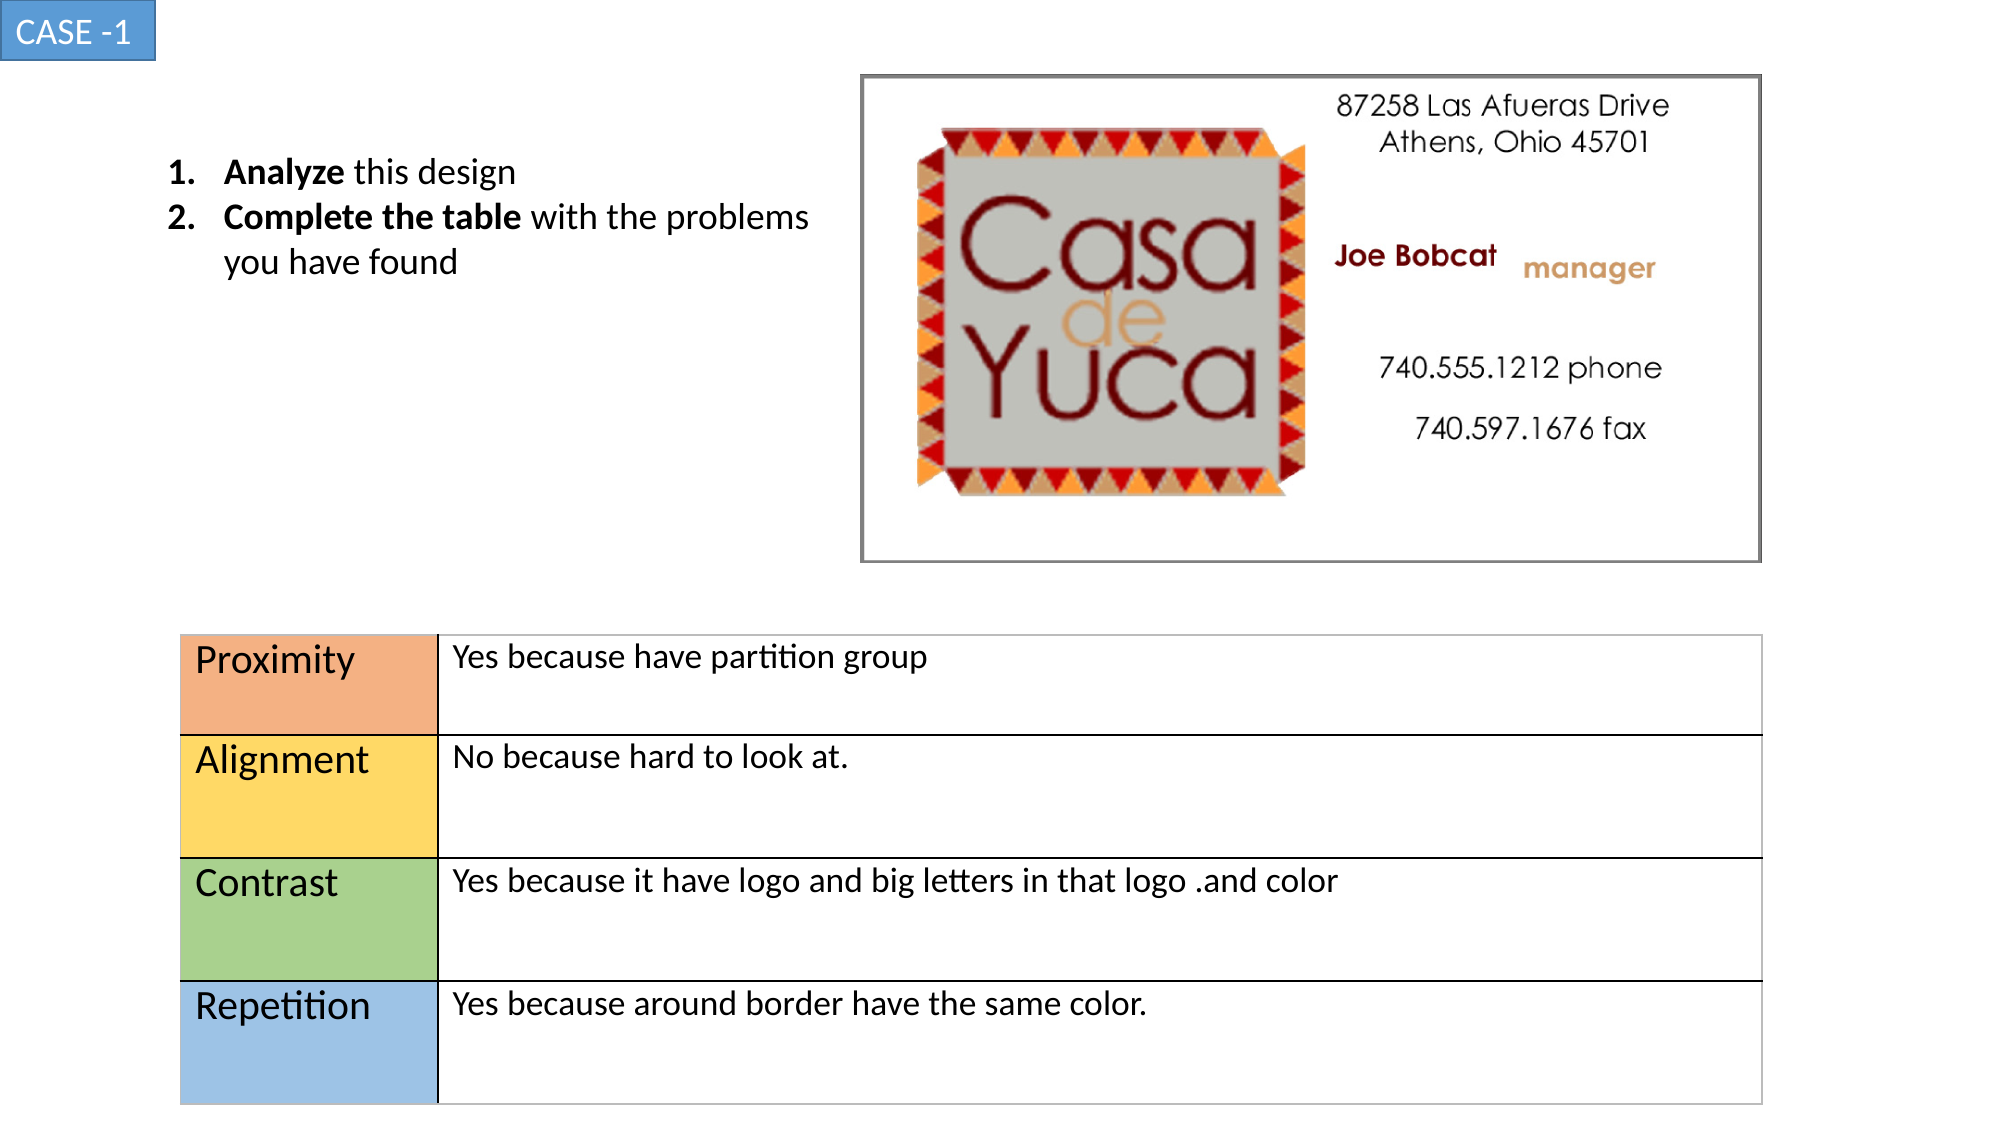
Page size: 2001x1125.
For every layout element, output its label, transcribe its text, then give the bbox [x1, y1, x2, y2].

text_box Analyze this design Complete the table with the problems you have found [152, 139, 833, 289]
table_cell No because hard to look at. [439, 736, 1761, 857]
table_cell Yes because it have logo and big letters in that logo .and color [439, 859, 1761, 980]
table_header Proximity [181, 636, 437, 734]
text_box CASE -1 [0, 0, 156, 61]
table_cell Contrast [181, 859, 437, 980]
table_header Yes because have partition group [439, 636, 1761, 734]
picture [860, 74, 1762, 563]
table_cell Yes because around border have the same color. [439, 982, 1761, 1103]
table_cell Alignment [181, 736, 437, 857]
table_cell Repetition [181, 982, 437, 1103]
